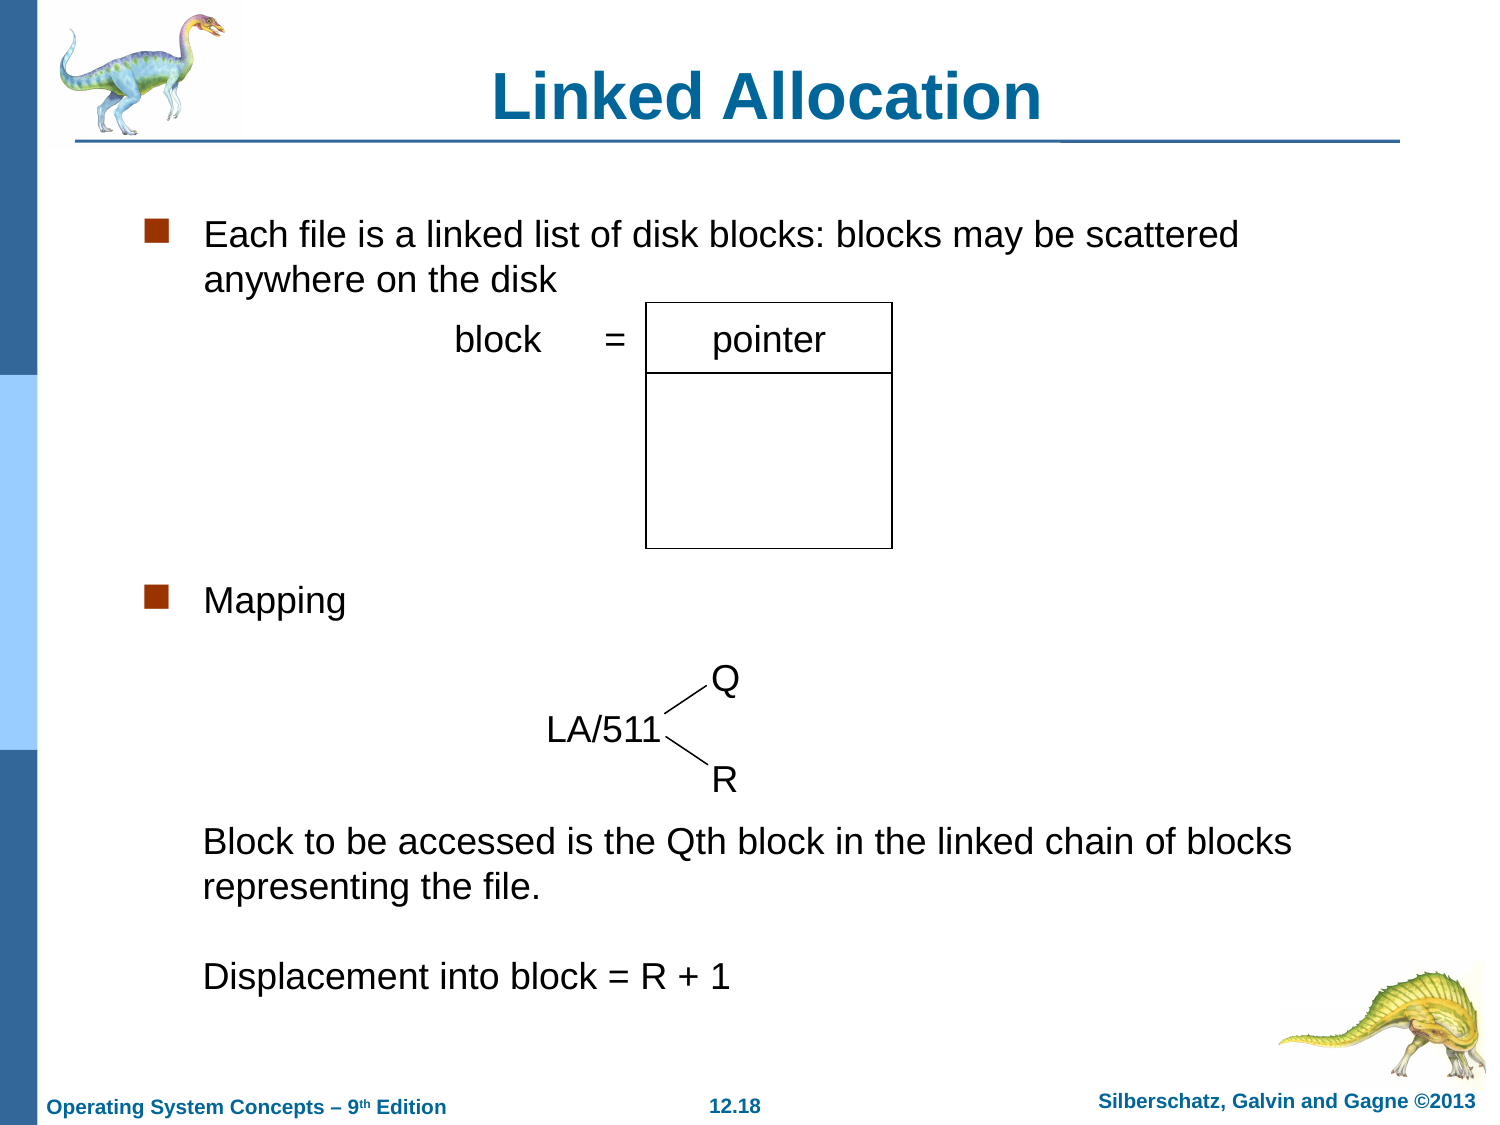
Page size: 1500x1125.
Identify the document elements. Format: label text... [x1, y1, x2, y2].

picture [1275, 959, 1486, 1090]
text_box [438, 302, 893, 549]
text_box Block to be accessed is the Qth block in the linked chain of blocks representing the file. Displacement into block = R + 1 [112, 809, 1399, 1078]
list Each file is a linked list of disk blocks: blocks may be scattered anywhere on the disk [132, 202, 1376, 326]
text_box Mapping [132, 510, 1342, 659]
title Linked Allocation [109, 45, 1426, 141]
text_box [529, 645, 756, 808]
picture [46, 0, 243, 149]
